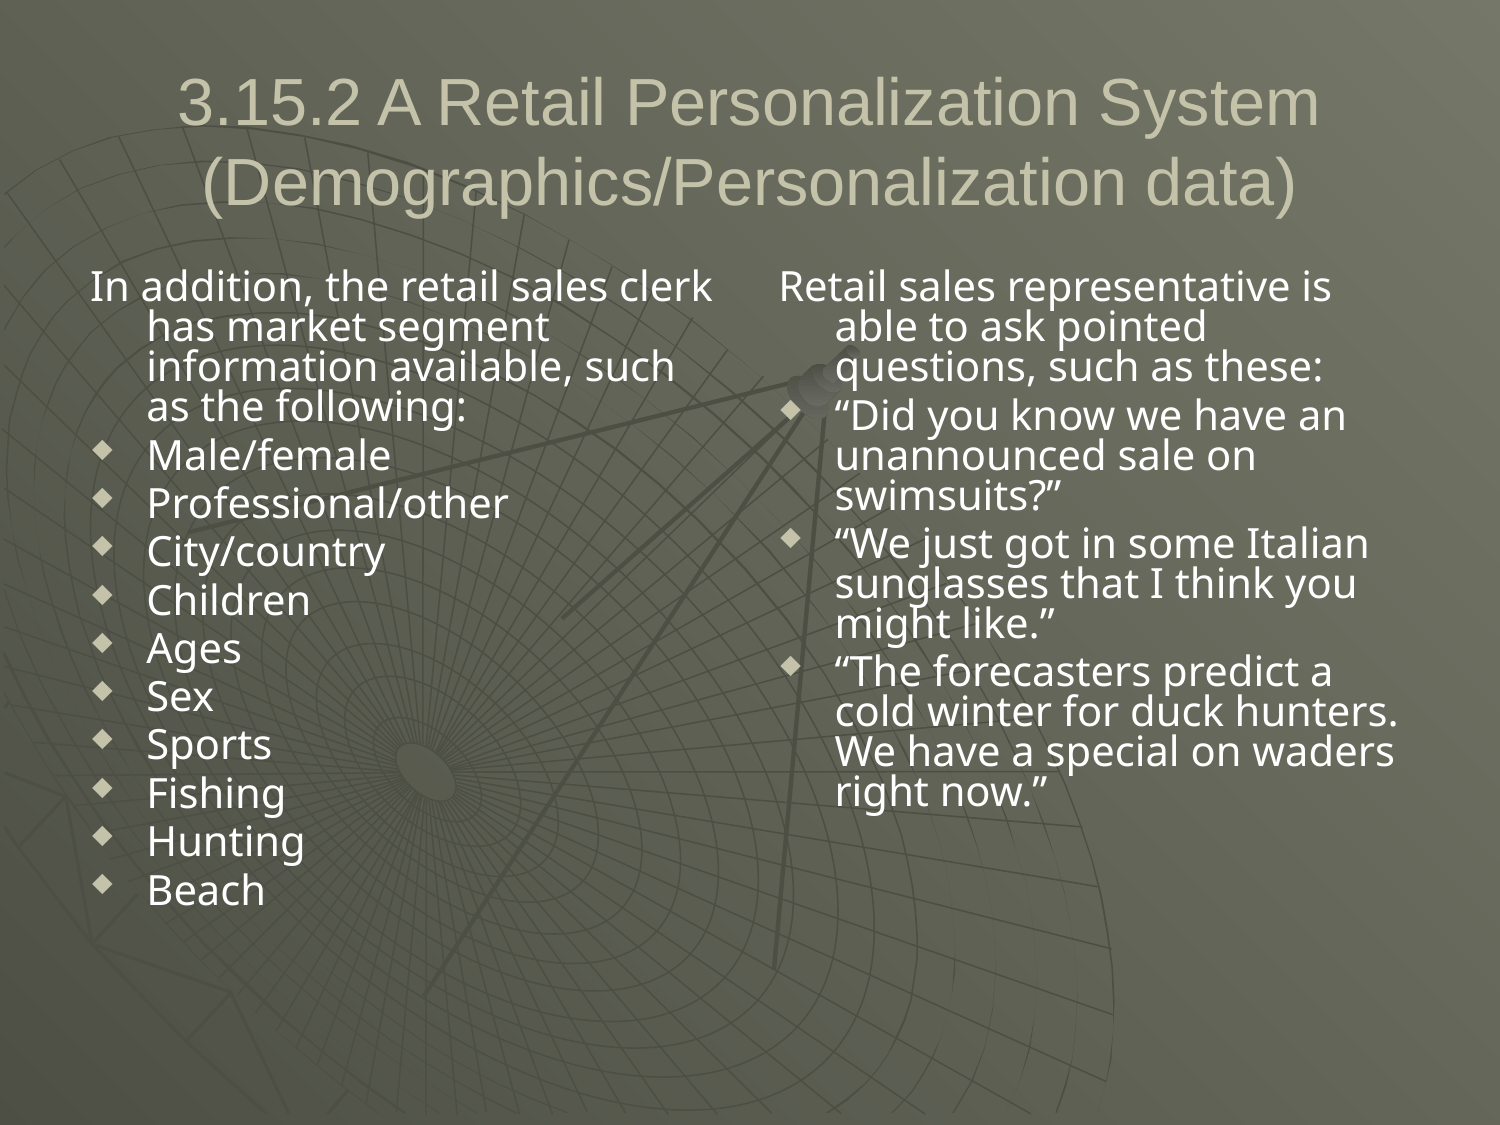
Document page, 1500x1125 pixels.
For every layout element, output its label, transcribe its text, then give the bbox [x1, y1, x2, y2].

title 3.15.2 A Retail Personalization System (Demographics/Personalization data) [74, 45, 1426, 233]
list Retail sales representative is able to ask pointed questions, such as these: “Did you know we have an unannounced sale on swimsuits?” “We just got in some Italian sunglasses that I think you might like.” “The forecasters predict a cold winter for duck hunters. We have a special on waders right now.” [763, 262, 1426, 1006]
list In addition, the retail sales clerk has market segment information available, such as the following: Male/female Professional/other City/country Children Ages Sex Sports Fishing Hunting Beach [74, 262, 737, 1006]
